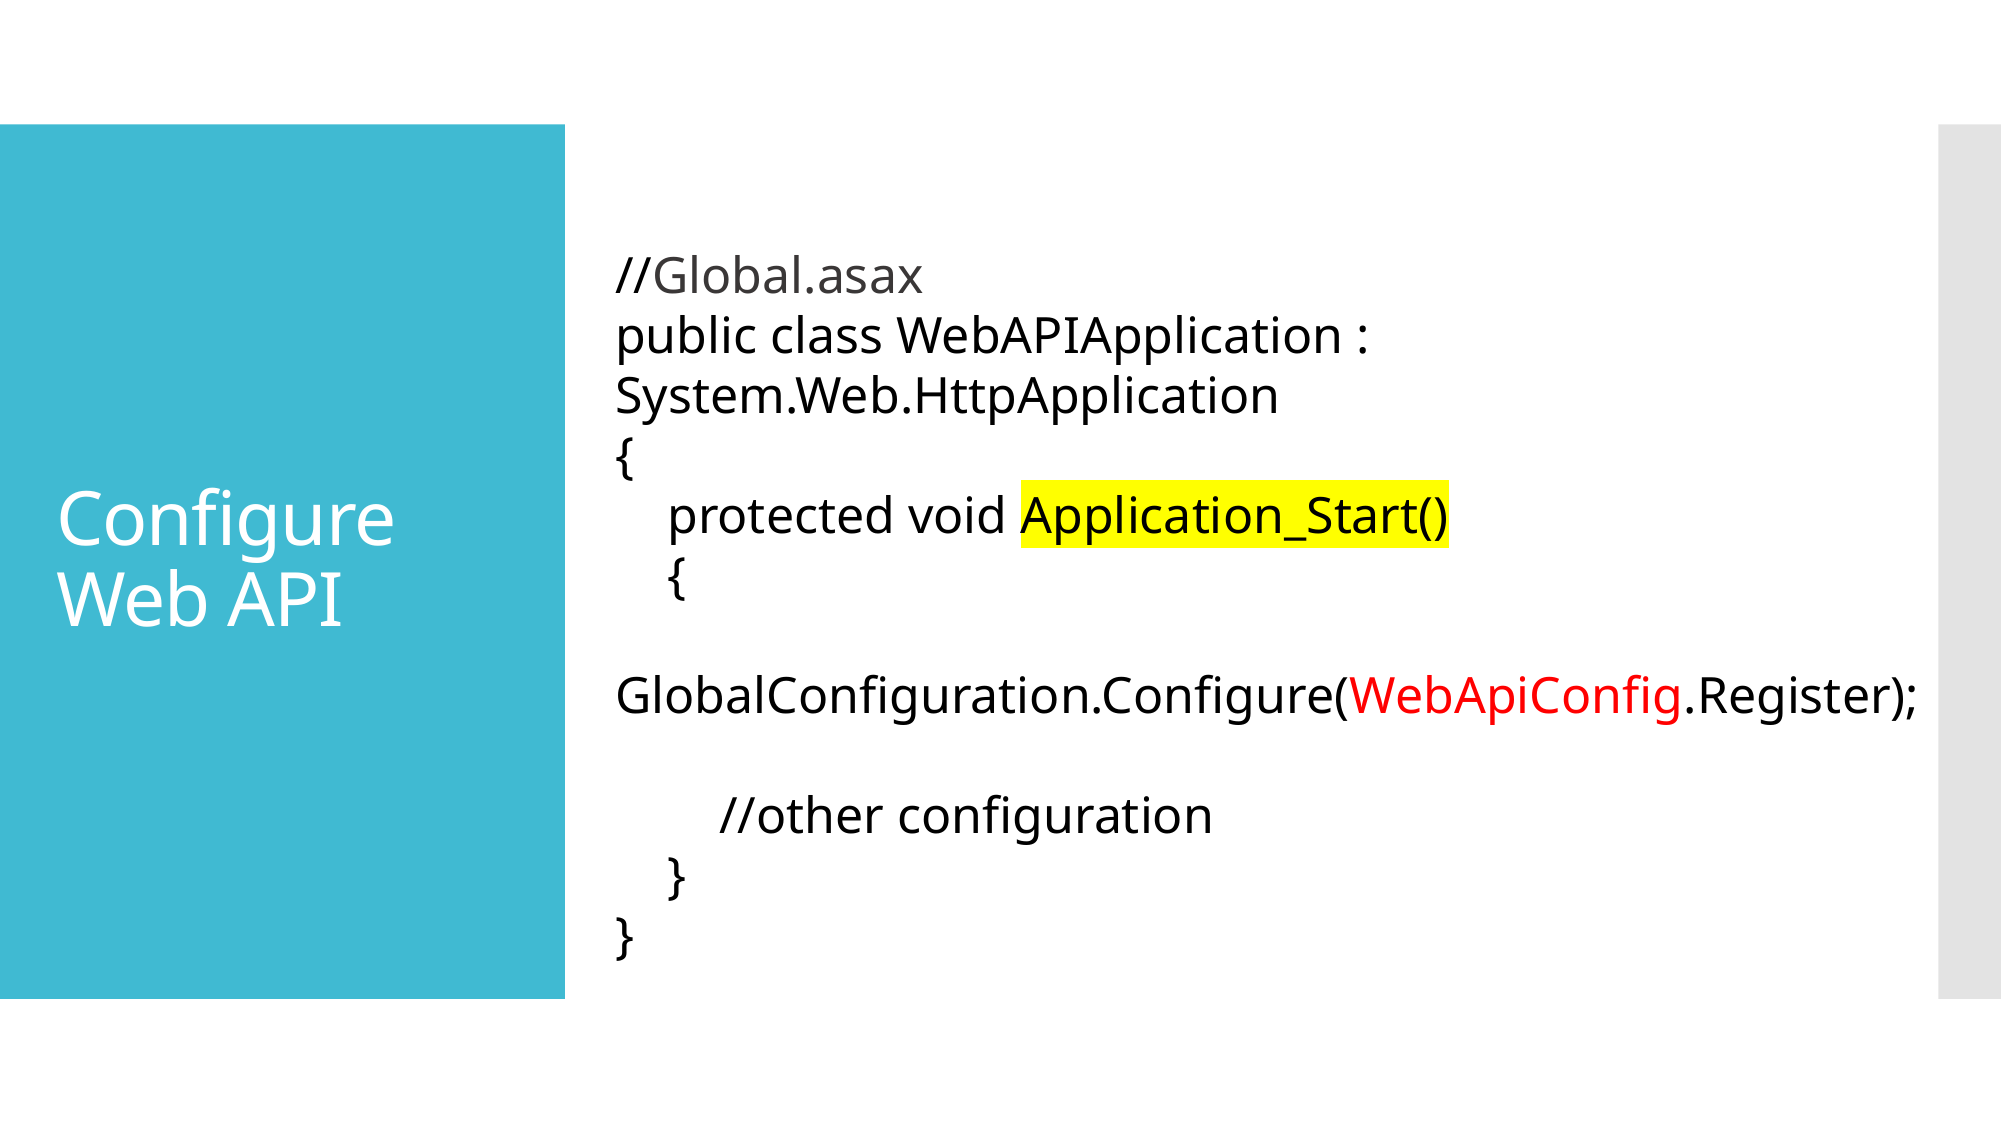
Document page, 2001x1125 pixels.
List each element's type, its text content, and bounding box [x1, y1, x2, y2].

text_box //Global.asax public class WebAPIApplication : System.Web.HttpApplication { protected void Application_Start() { GlobalConfiguration.Configure(WebApiConfig.Register); //other configuration } } [600, 236, 1941, 971]
title Configure Web API [41, 184, 525, 940]
